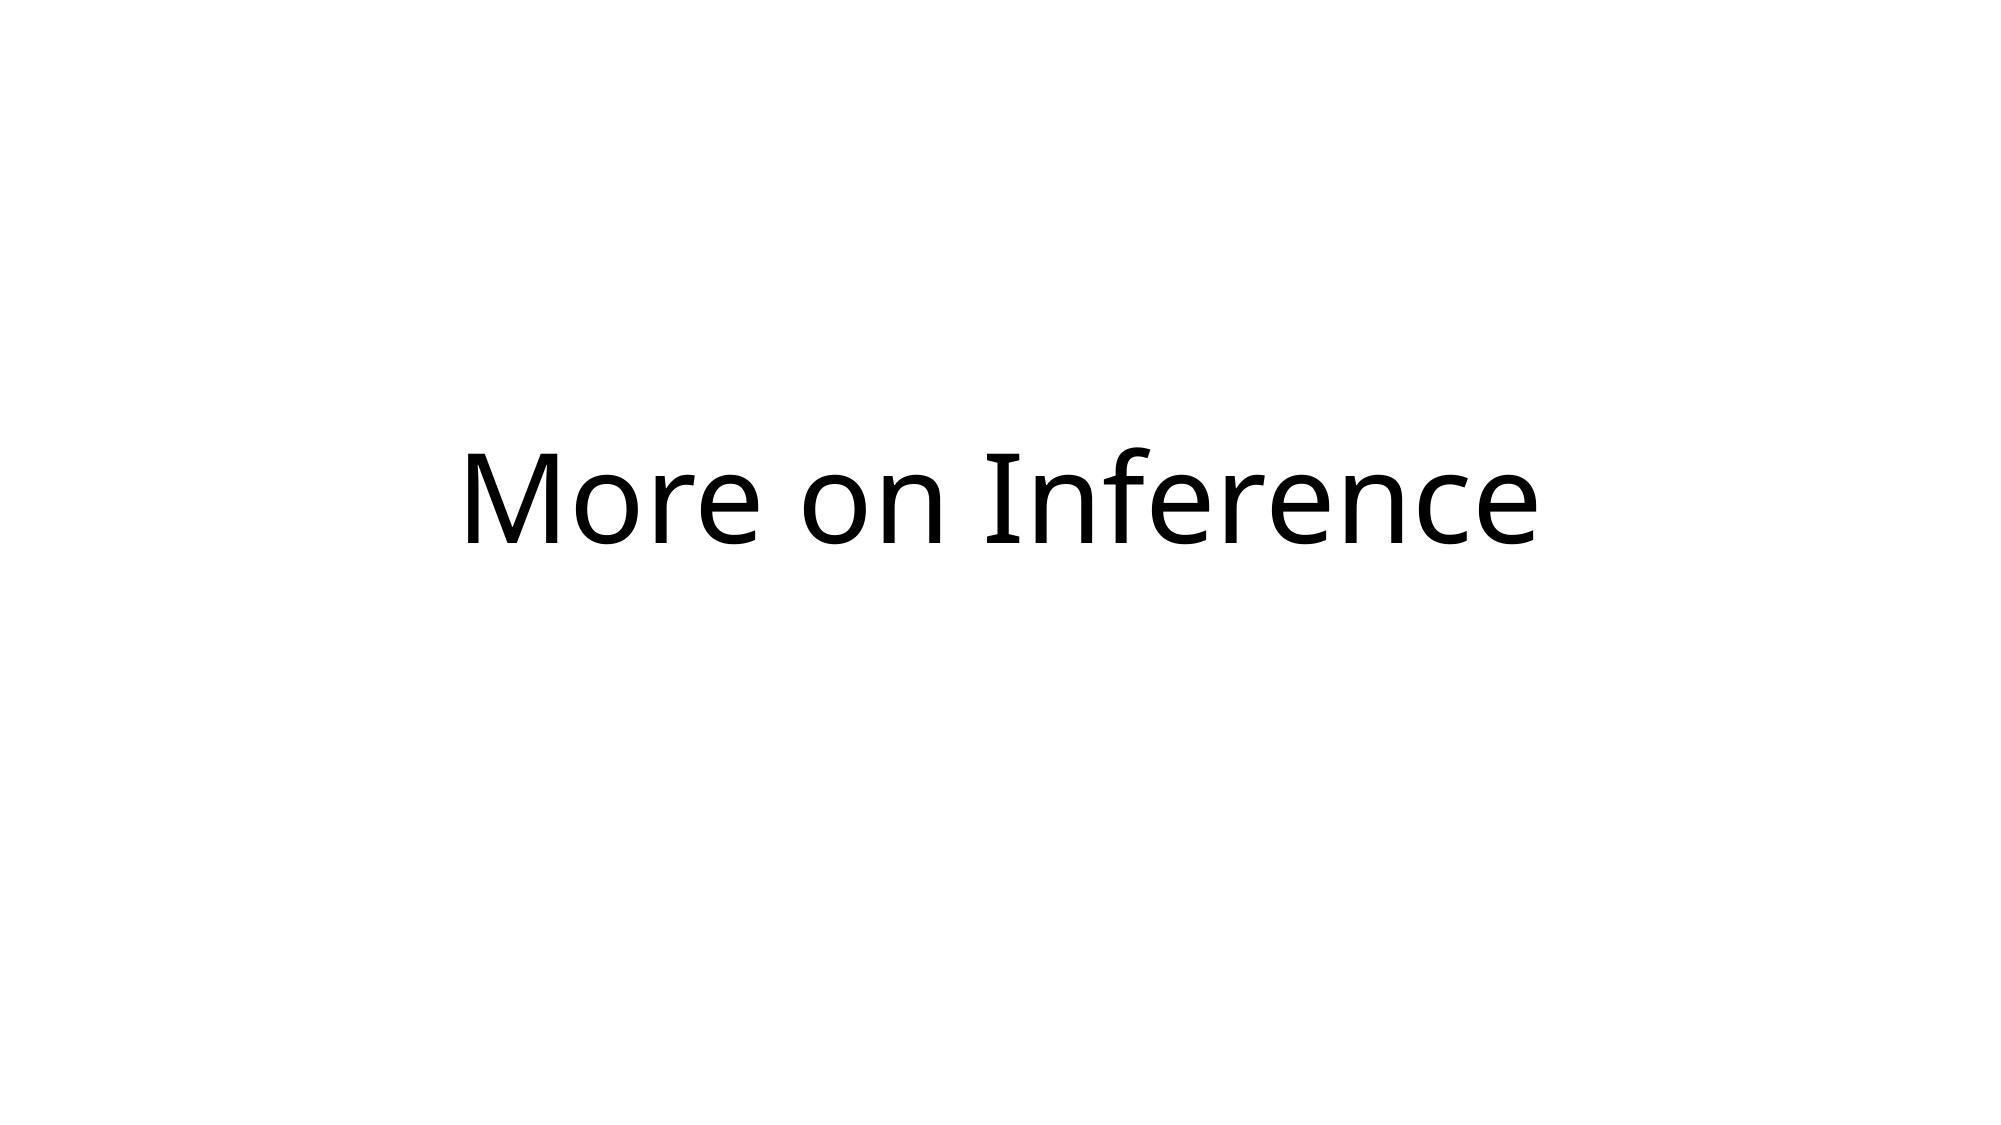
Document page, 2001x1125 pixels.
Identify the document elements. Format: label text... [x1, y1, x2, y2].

title More on Inference [249, 186, 1750, 579]
